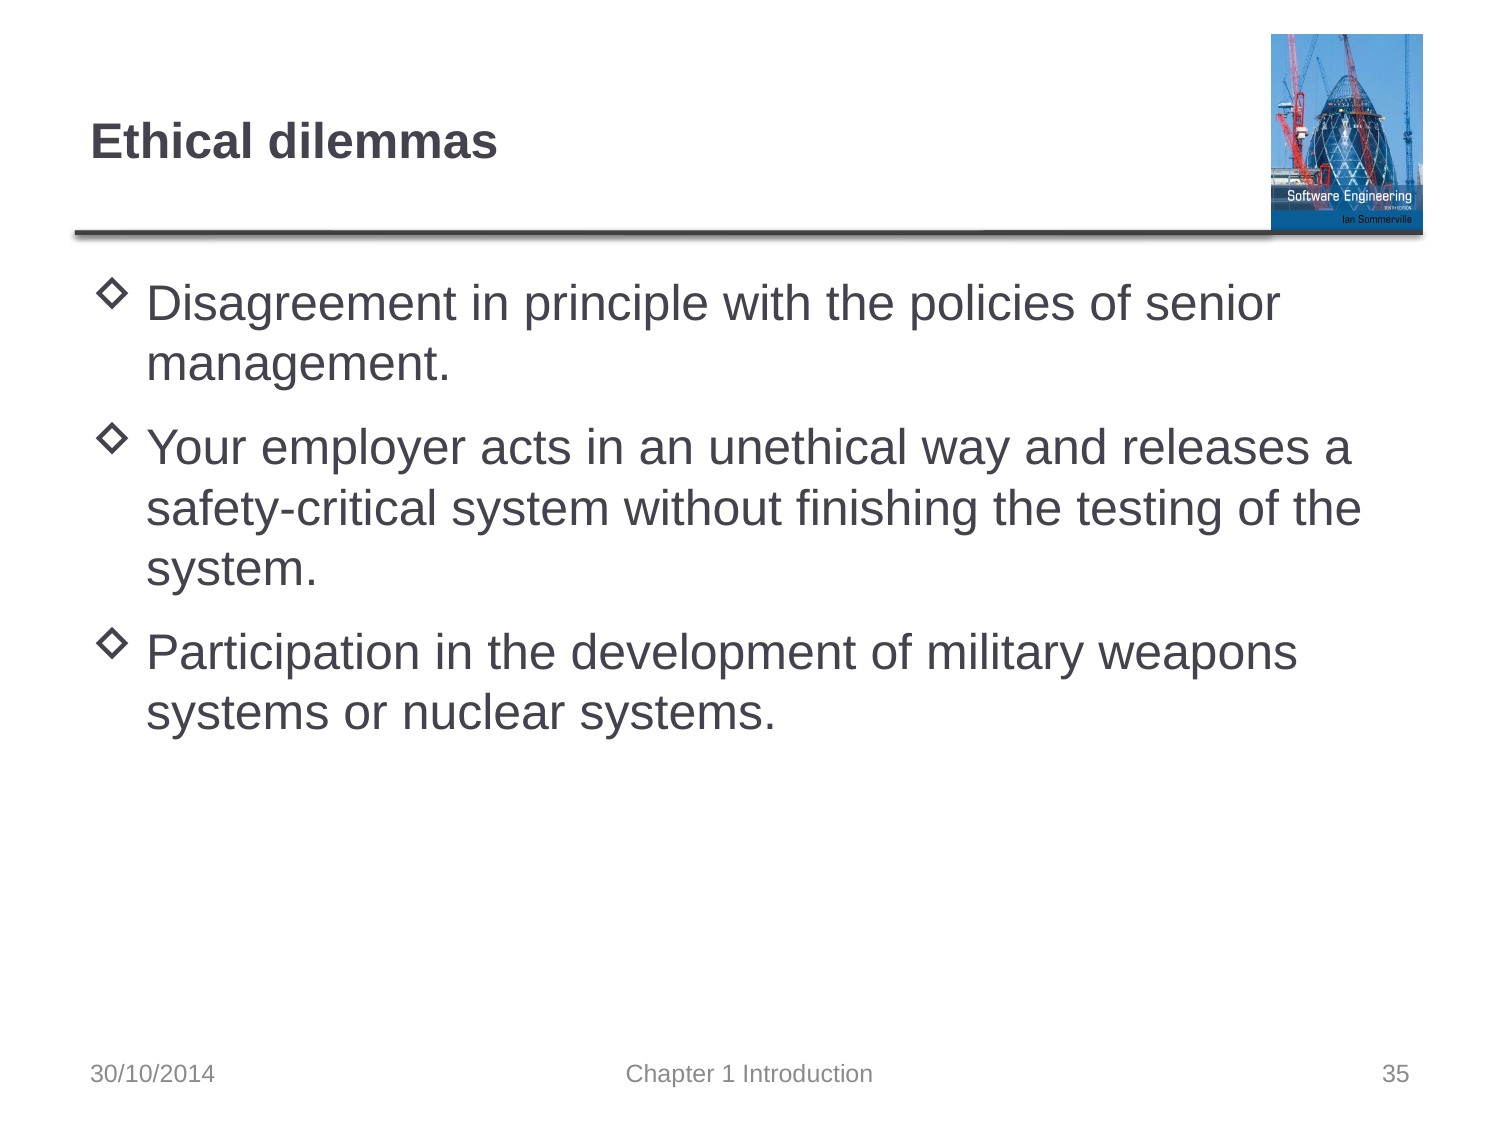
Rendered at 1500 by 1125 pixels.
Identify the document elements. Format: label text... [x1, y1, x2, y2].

title Ethical dilemmas [74, 44, 1272, 233]
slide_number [75, 1042, 425, 1103]
list Disagreement in principle with the policies of senior management. Your employer acts in an unethical way and releases a safety-critical system without finishing the testing of the system. Participation in the development of military weapons systems or nuclear systems. [75, 262, 1425, 1005]
slide_number 35 [1074, 1042, 1425, 1103]
picture [1271, 34, 1423, 230]
footer Chapter 1 Introduction [512, 1042, 988, 1103]
